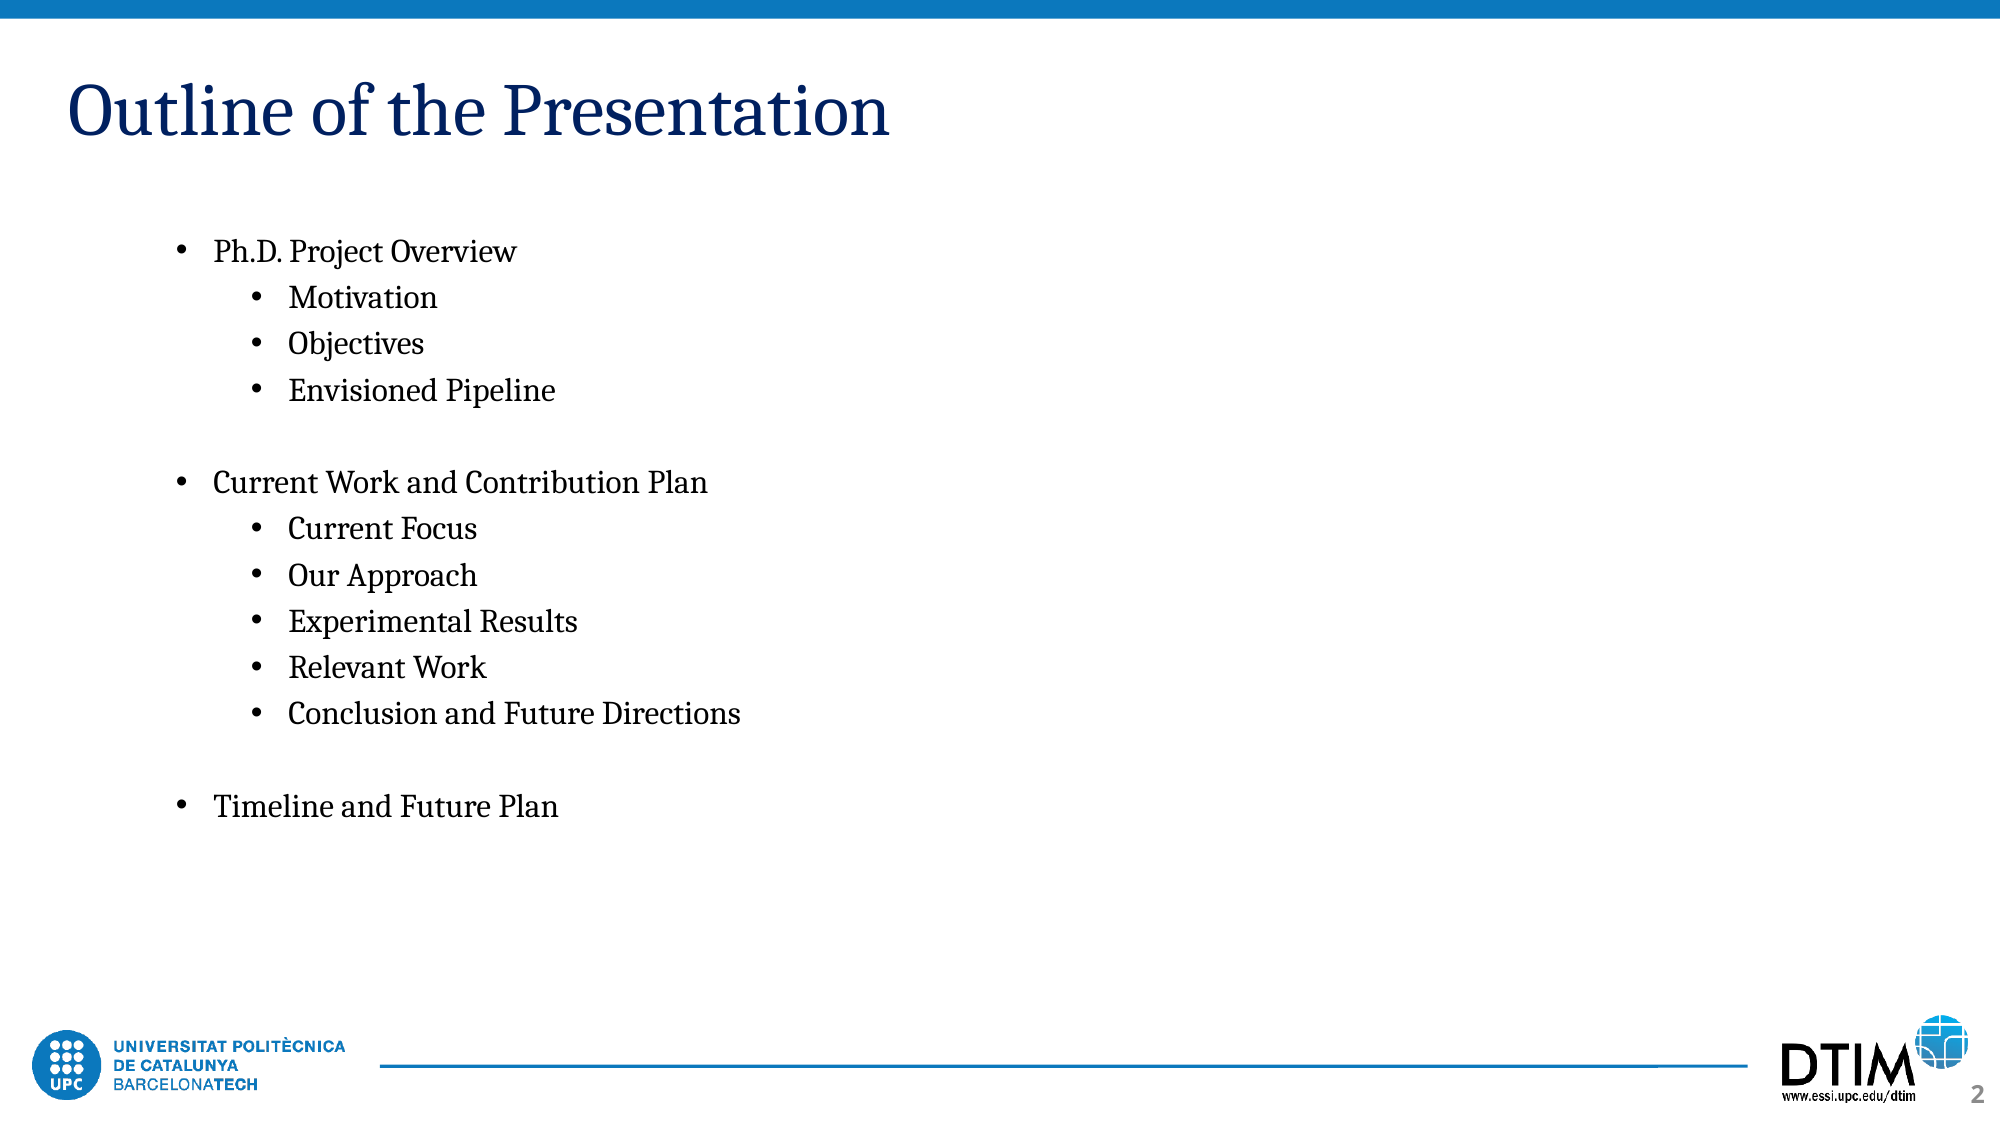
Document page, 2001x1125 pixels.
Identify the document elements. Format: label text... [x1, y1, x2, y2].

picture [1782, 1015, 1968, 1103]
list Ph.D. Project Overview Motivation Objectives Envisioned Pipeline Current Work and Contribution Plan Current Focus Our Approach Experimental Results Relevant Work Conclusion and Future Directions Timeline and Future Plan [160, 226, 804, 921]
slide_number 2 [1951, 1065, 2000, 1125]
picture [32, 1030, 345, 1100]
title Outline of the Presentation [54, 36, 1946, 186]
